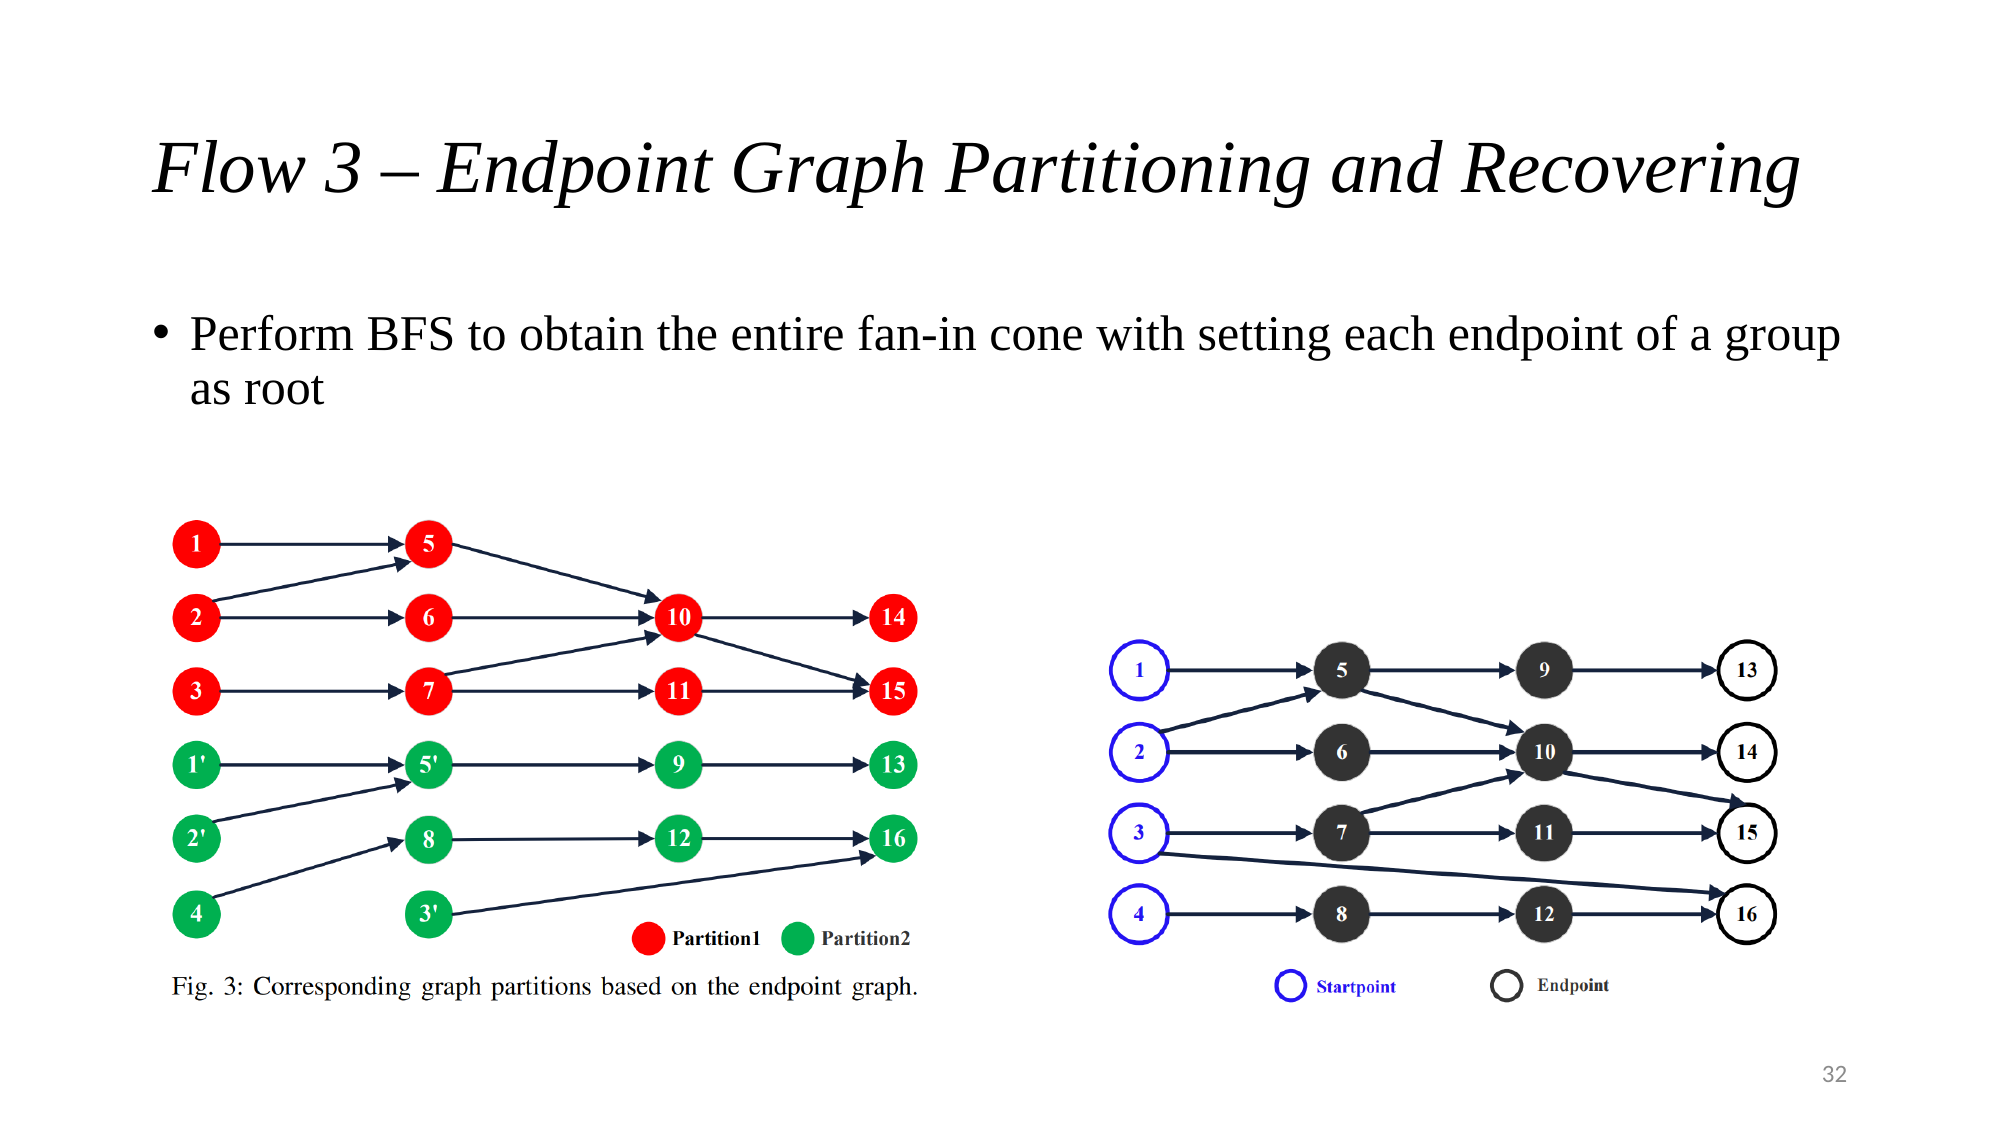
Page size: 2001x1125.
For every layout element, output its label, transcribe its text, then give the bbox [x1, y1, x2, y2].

list Perform BFS to obtain the entire fan-in cone with setting each endpoint of a group as root [137, 299, 1863, 1014]
picture [1091, 628, 1813, 1014]
slide_number 31 [1412, 1042, 1863, 1103]
picture [137, 515, 927, 1014]
title Flow 3 – Endpoint Graph Partitioning and Recovering [137, 59, 1863, 278]
